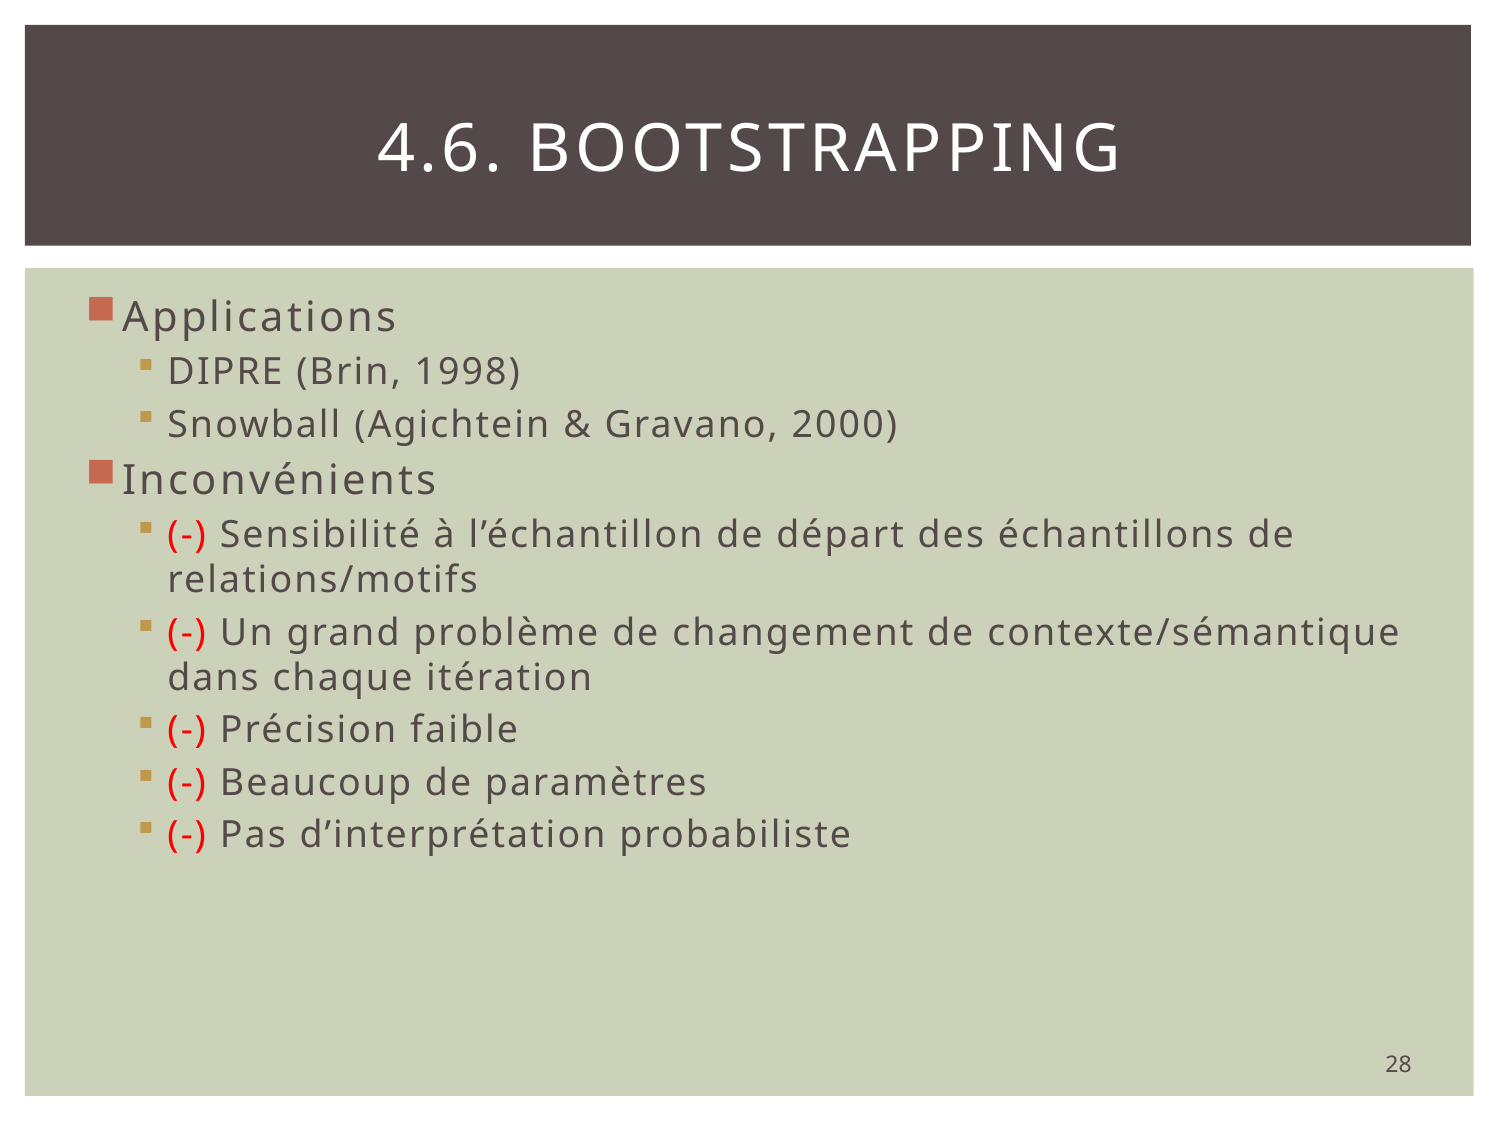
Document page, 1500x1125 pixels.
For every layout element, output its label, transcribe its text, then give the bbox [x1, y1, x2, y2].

slide_number 28 [1349, 1041, 1448, 1089]
list Applications DIPRE (Brin, 1998) Snowball (Agichtein & Gravano, 2000) Inconvénients (-) Sensibilité à l’échantillon de départ des échantillons de relations/motifs (-) Un grand problème de changement de contexte/sémantique dans chaque itération (-) Précision faible (-) Beaucoup de paramètres (-) Pas d’interprétation probabiliste [62, 281, 1442, 1005]
title 4.6. Bootstrapping [62, 58, 1438, 232]
